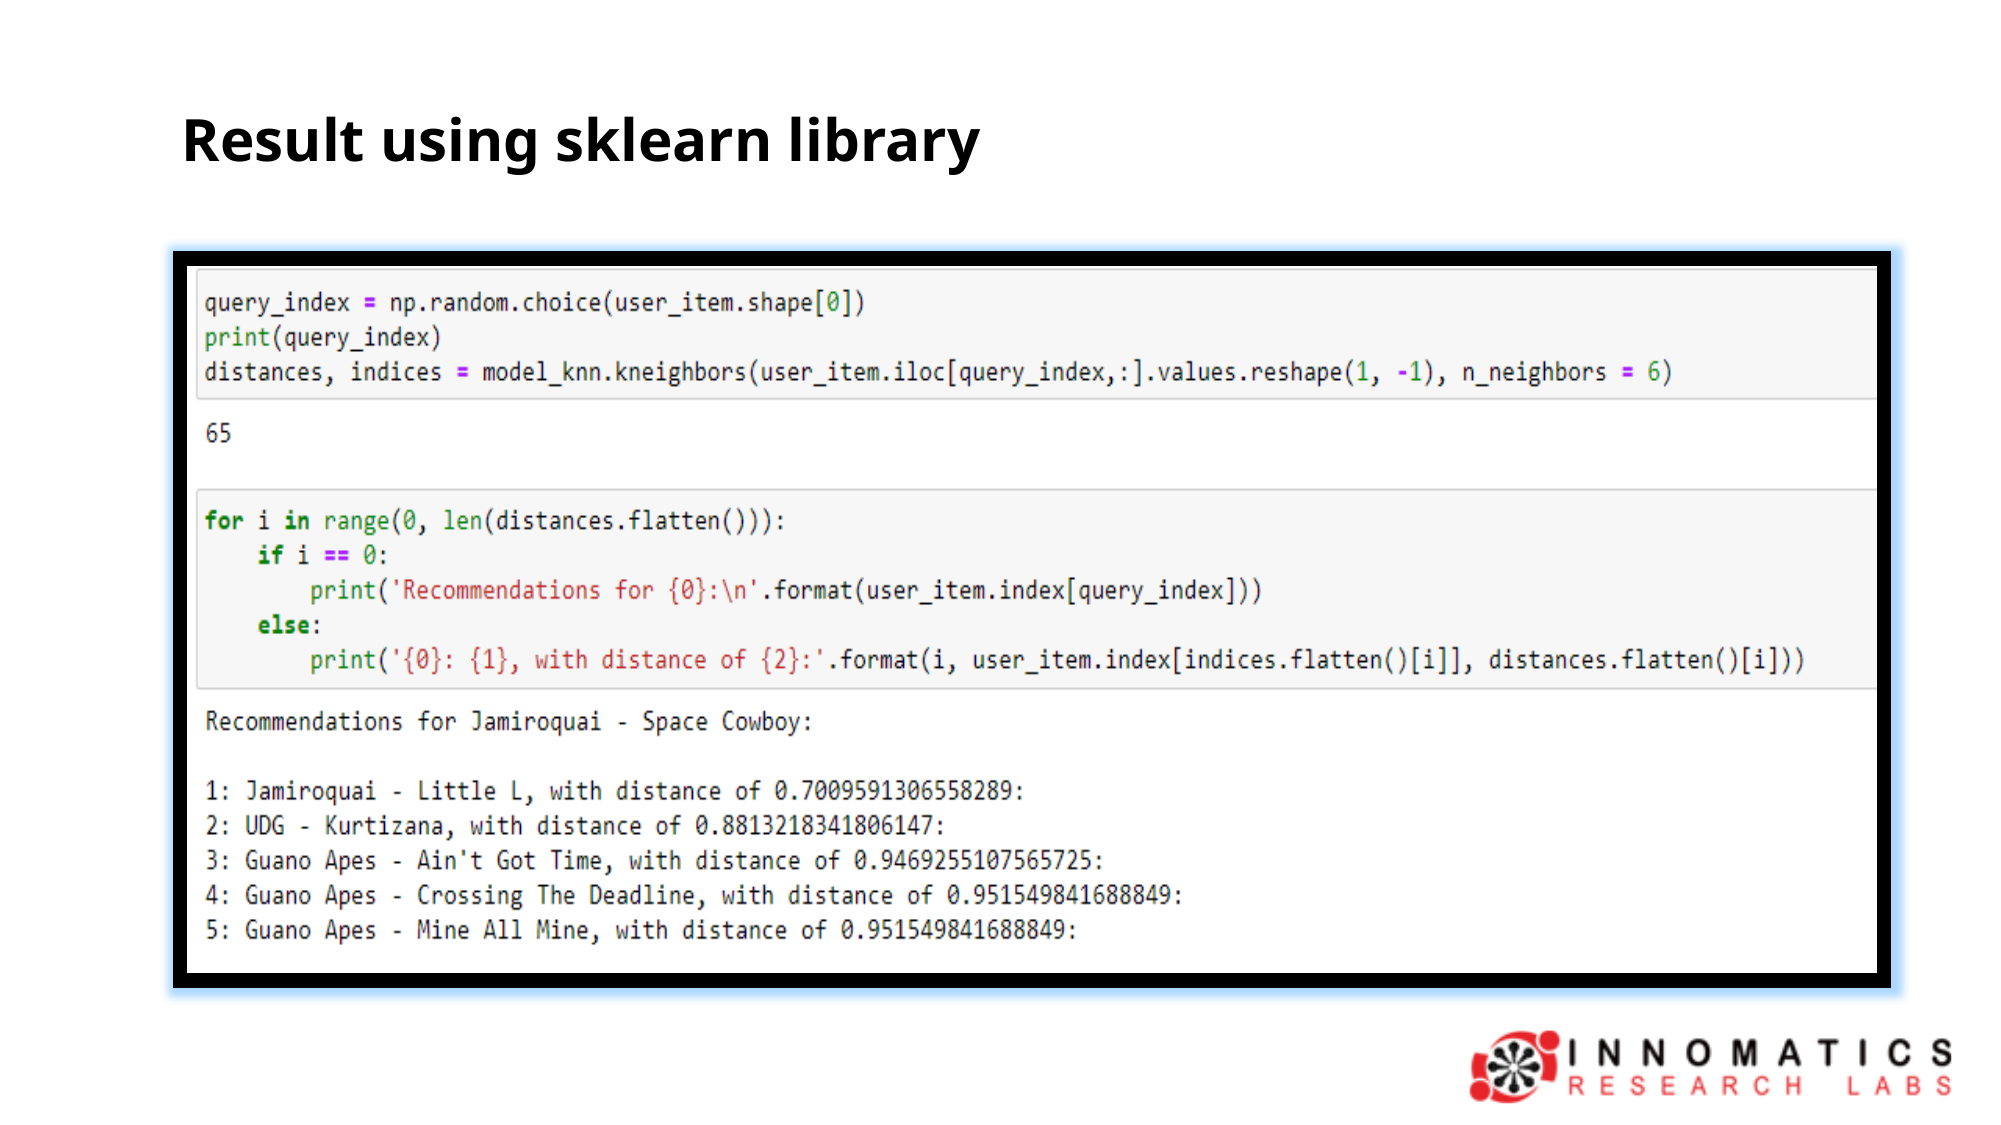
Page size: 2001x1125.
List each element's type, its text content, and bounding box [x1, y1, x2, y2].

picture [1445, 1014, 1975, 1125]
picture [187, 265, 1877, 974]
text_box Result using sklearn library [166, 44, 1752, 232]
